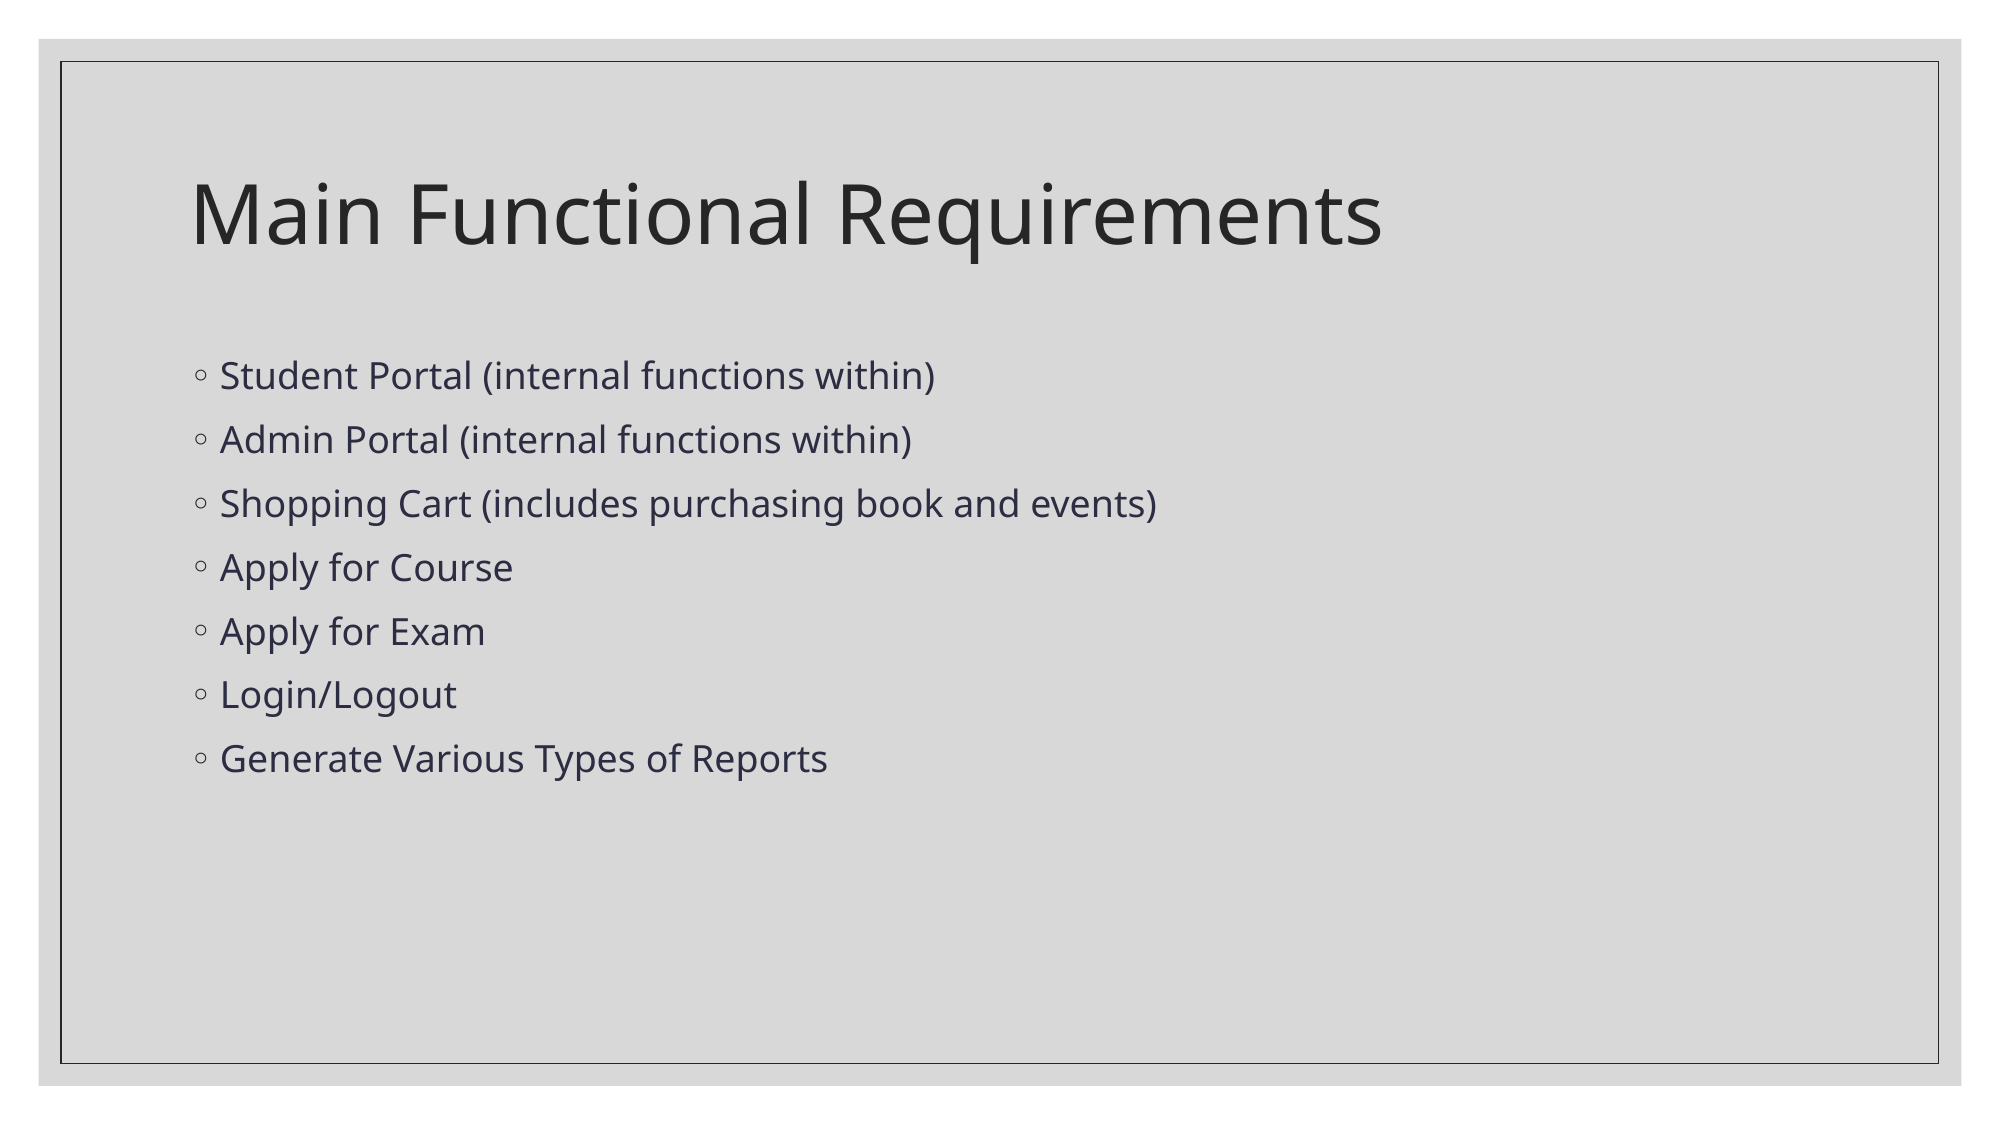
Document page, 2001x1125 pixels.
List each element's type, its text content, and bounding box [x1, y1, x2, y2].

title Main Functional Requirements [174, 105, 1825, 331]
list Student Portal (internal functions within) Admin Portal (internal functions within) Shopping Cart (includes purchasing book and events) Apply for Course Apply for Exam Login/Logout Generate Various Types of Reports [174, 345, 1825, 977]
